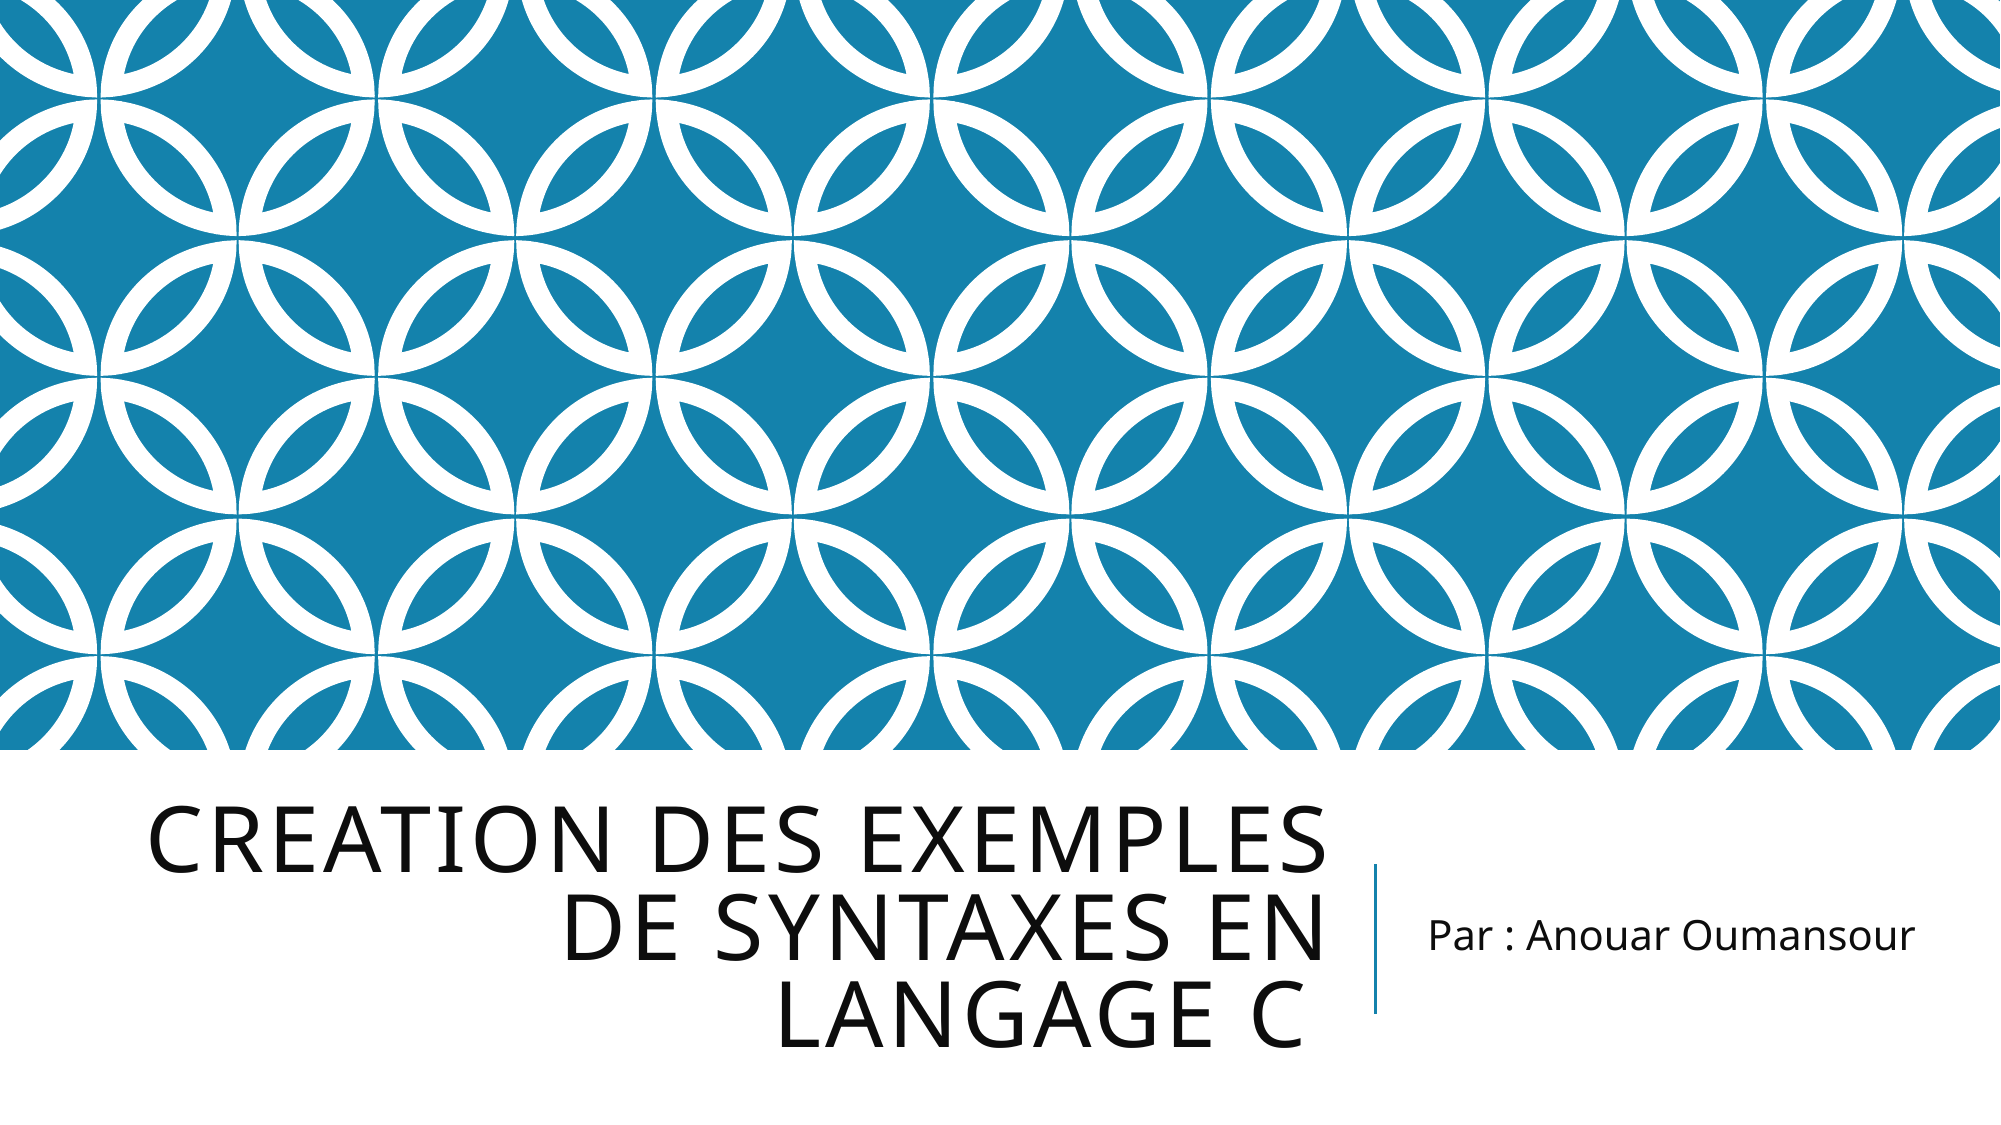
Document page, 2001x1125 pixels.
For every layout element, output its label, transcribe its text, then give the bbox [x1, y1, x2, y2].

title Creation des exemples de Syntaxes en Langage C [75, 813, 1350, 1054]
subtitle Par : Anouar Oumansour [1412, 813, 1938, 1054]
